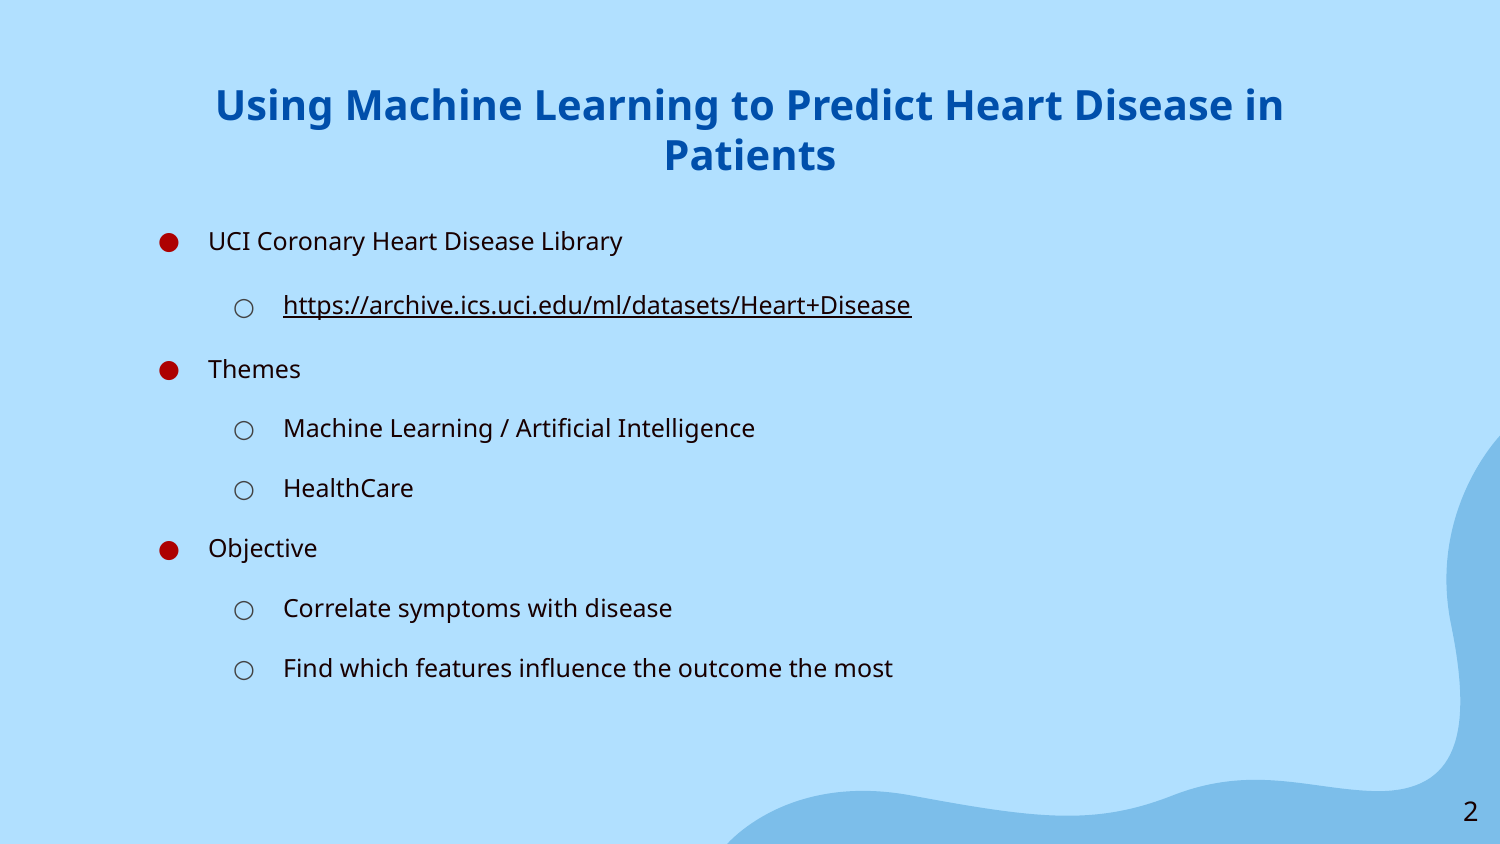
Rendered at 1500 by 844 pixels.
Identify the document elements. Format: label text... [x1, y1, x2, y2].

title Using Machine Learning to Predict Heart Disease in Patients [118, 63, 1382, 161]
slide_number ‹#› [1403, 779, 1494, 844]
list UCI Coronary Heart Disease Library https://archive.ics.uci.edu/ml/datasets/Heart+Disease Themes Machine Learning / Artificial Intelligence HealthCare Objective Correlate symptoms with disease Find which features influence the outcome the most [118, 180, 1382, 750]
